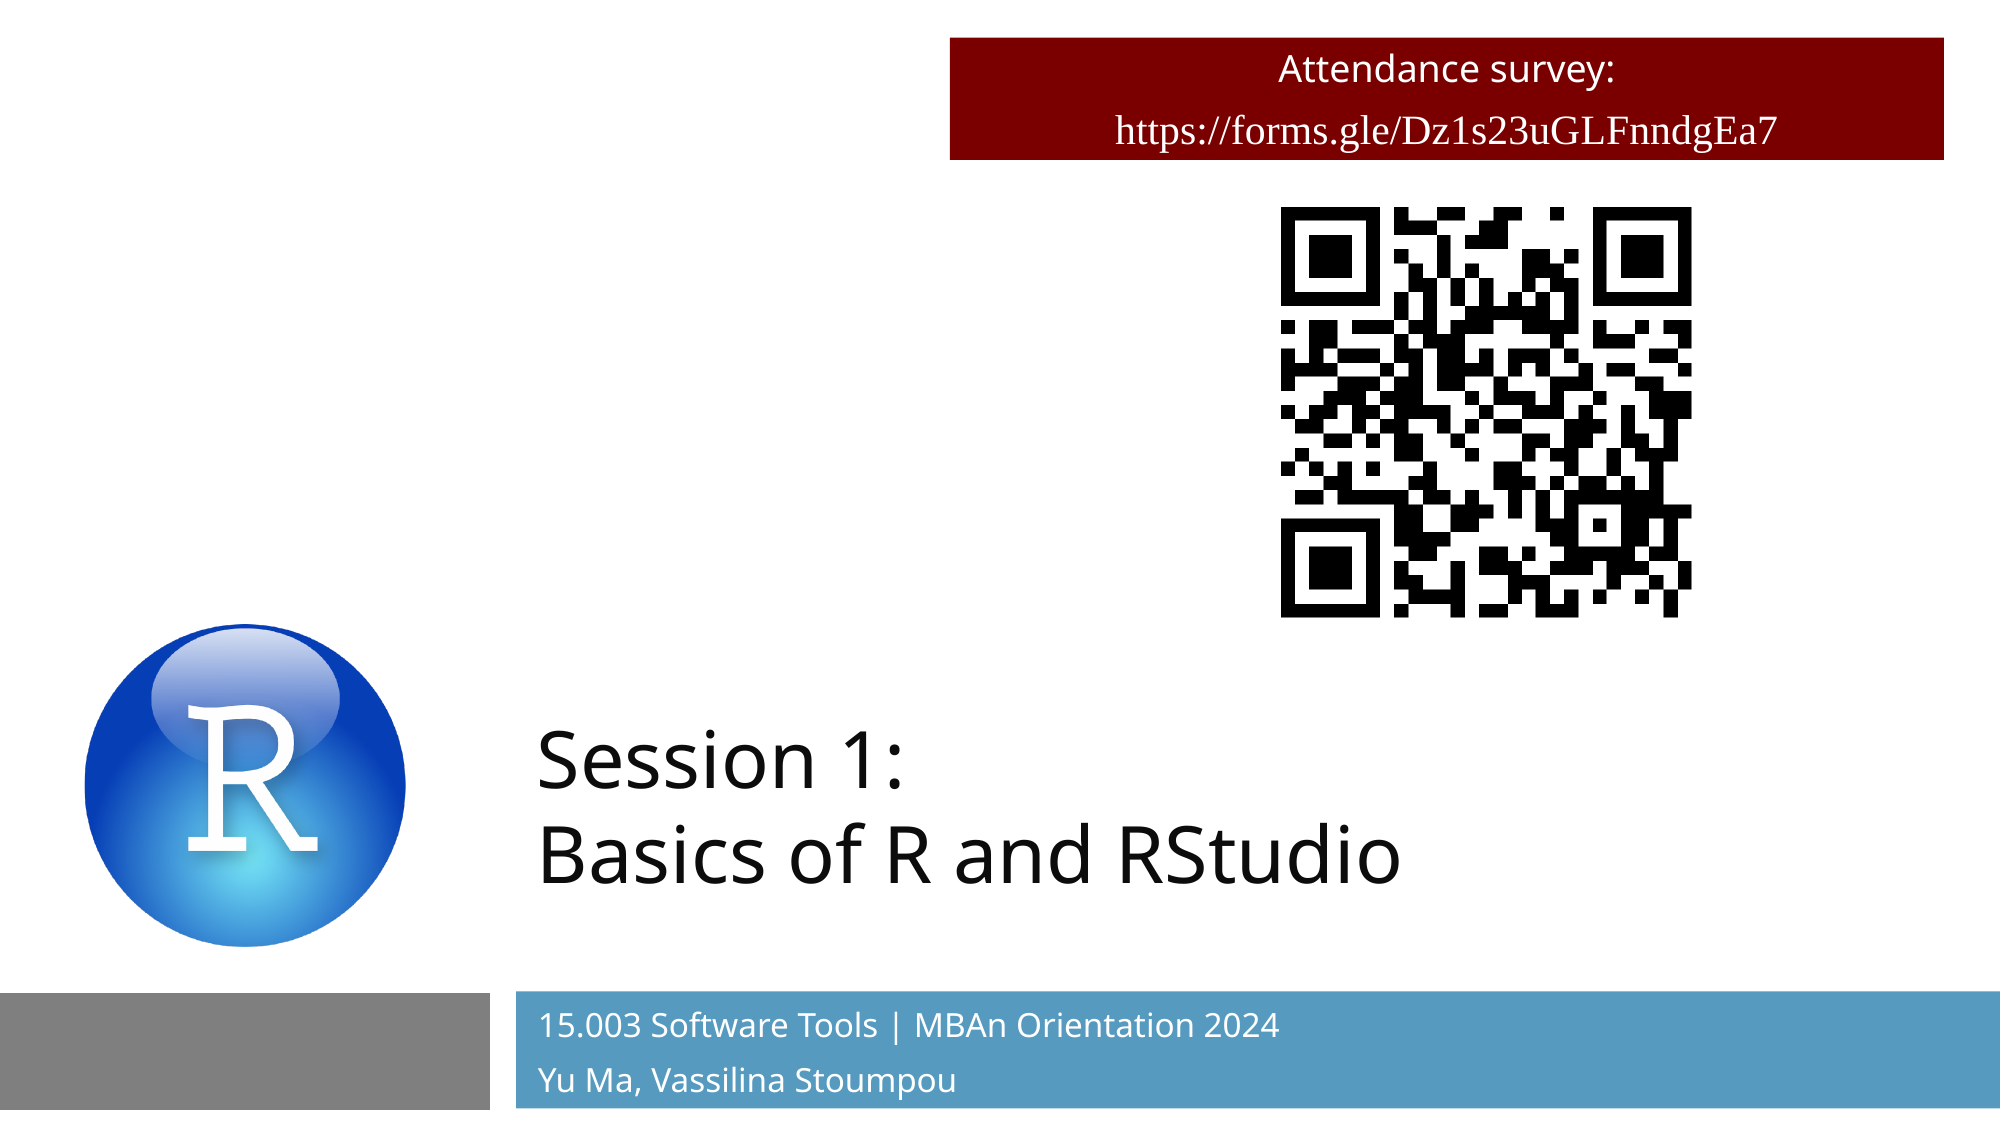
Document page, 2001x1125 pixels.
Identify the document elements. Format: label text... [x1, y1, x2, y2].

list 15.003 Software Tools | MBAn Orientation 2024 Yu Ma, Vassilina Stoumpou [522, 996, 1749, 1107]
picture [84, 624, 416, 947]
text_box Attendance survey: https://forms.gle/Dz1s23uGLFnndgEa7 [949, 37, 1944, 160]
title Session 1: Basics of R and RStudio [521, 607, 1749, 908]
picture [1262, 182, 1710, 630]
